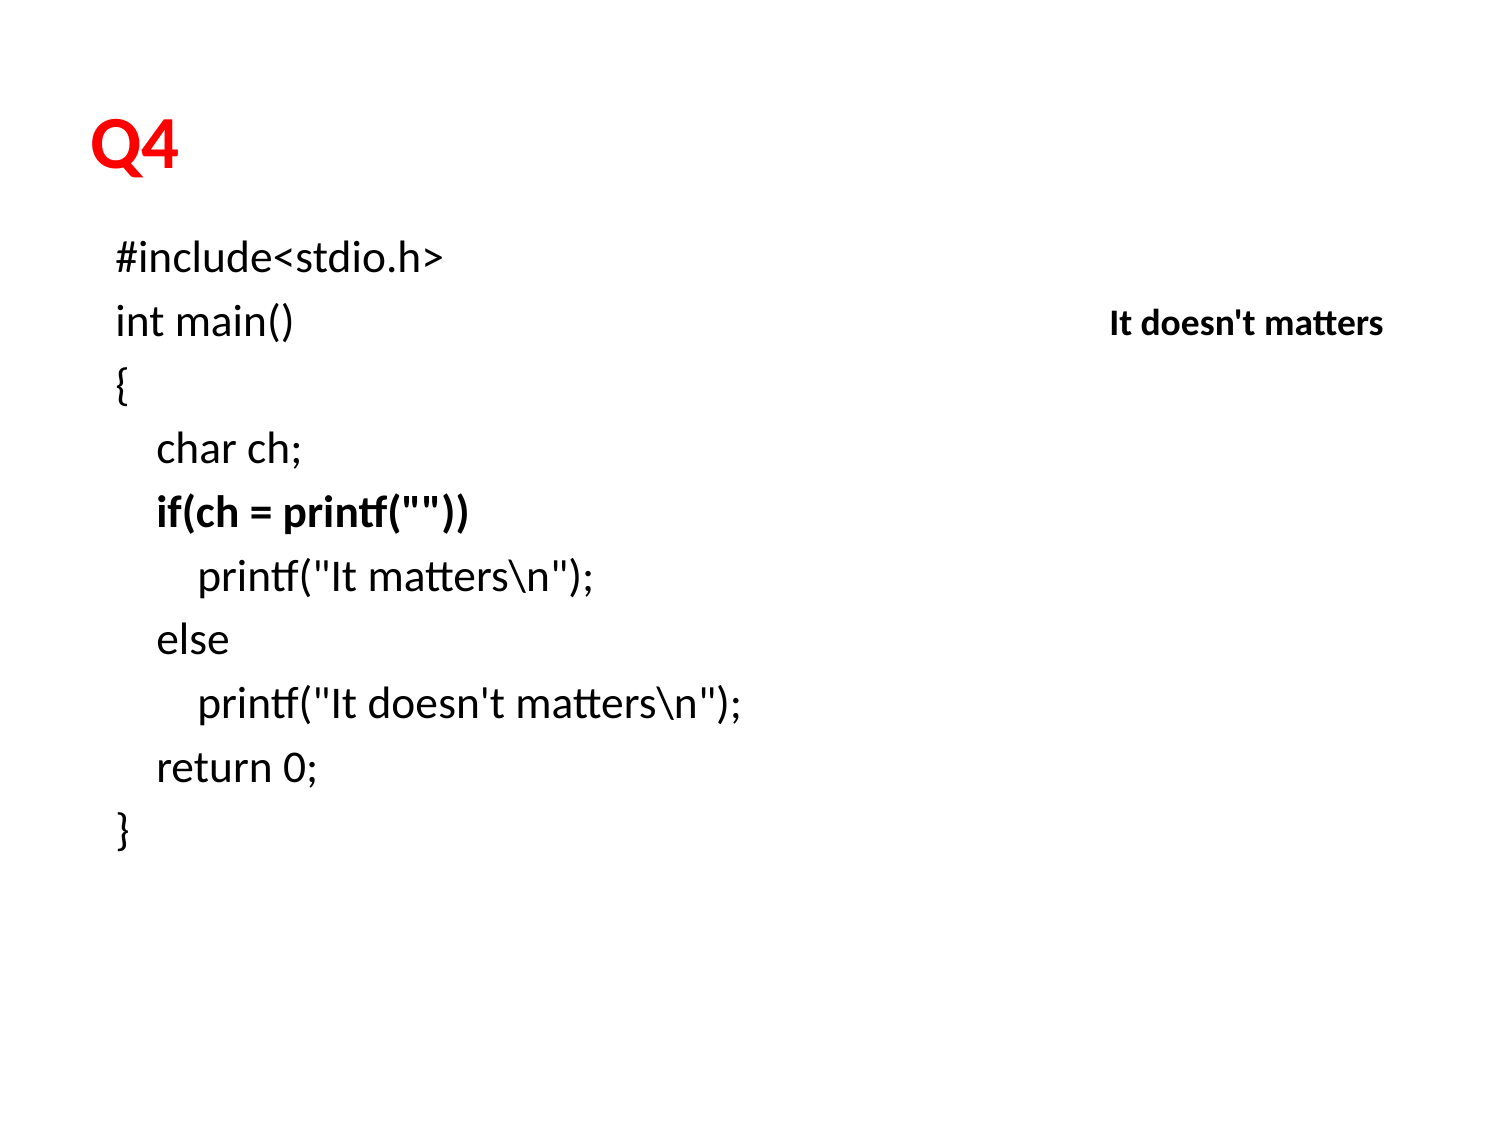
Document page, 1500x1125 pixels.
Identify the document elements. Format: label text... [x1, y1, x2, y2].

text_box It doesn't matters [1094, 290, 1400, 351]
list #include<stdio.h> int main() { char ch; if(ch = printf("")) printf("It matters\n"); else printf("It doesn't matters\n"); return 0; } [100, 219, 1451, 863]
title Q4 [75, 45, 1425, 233]
